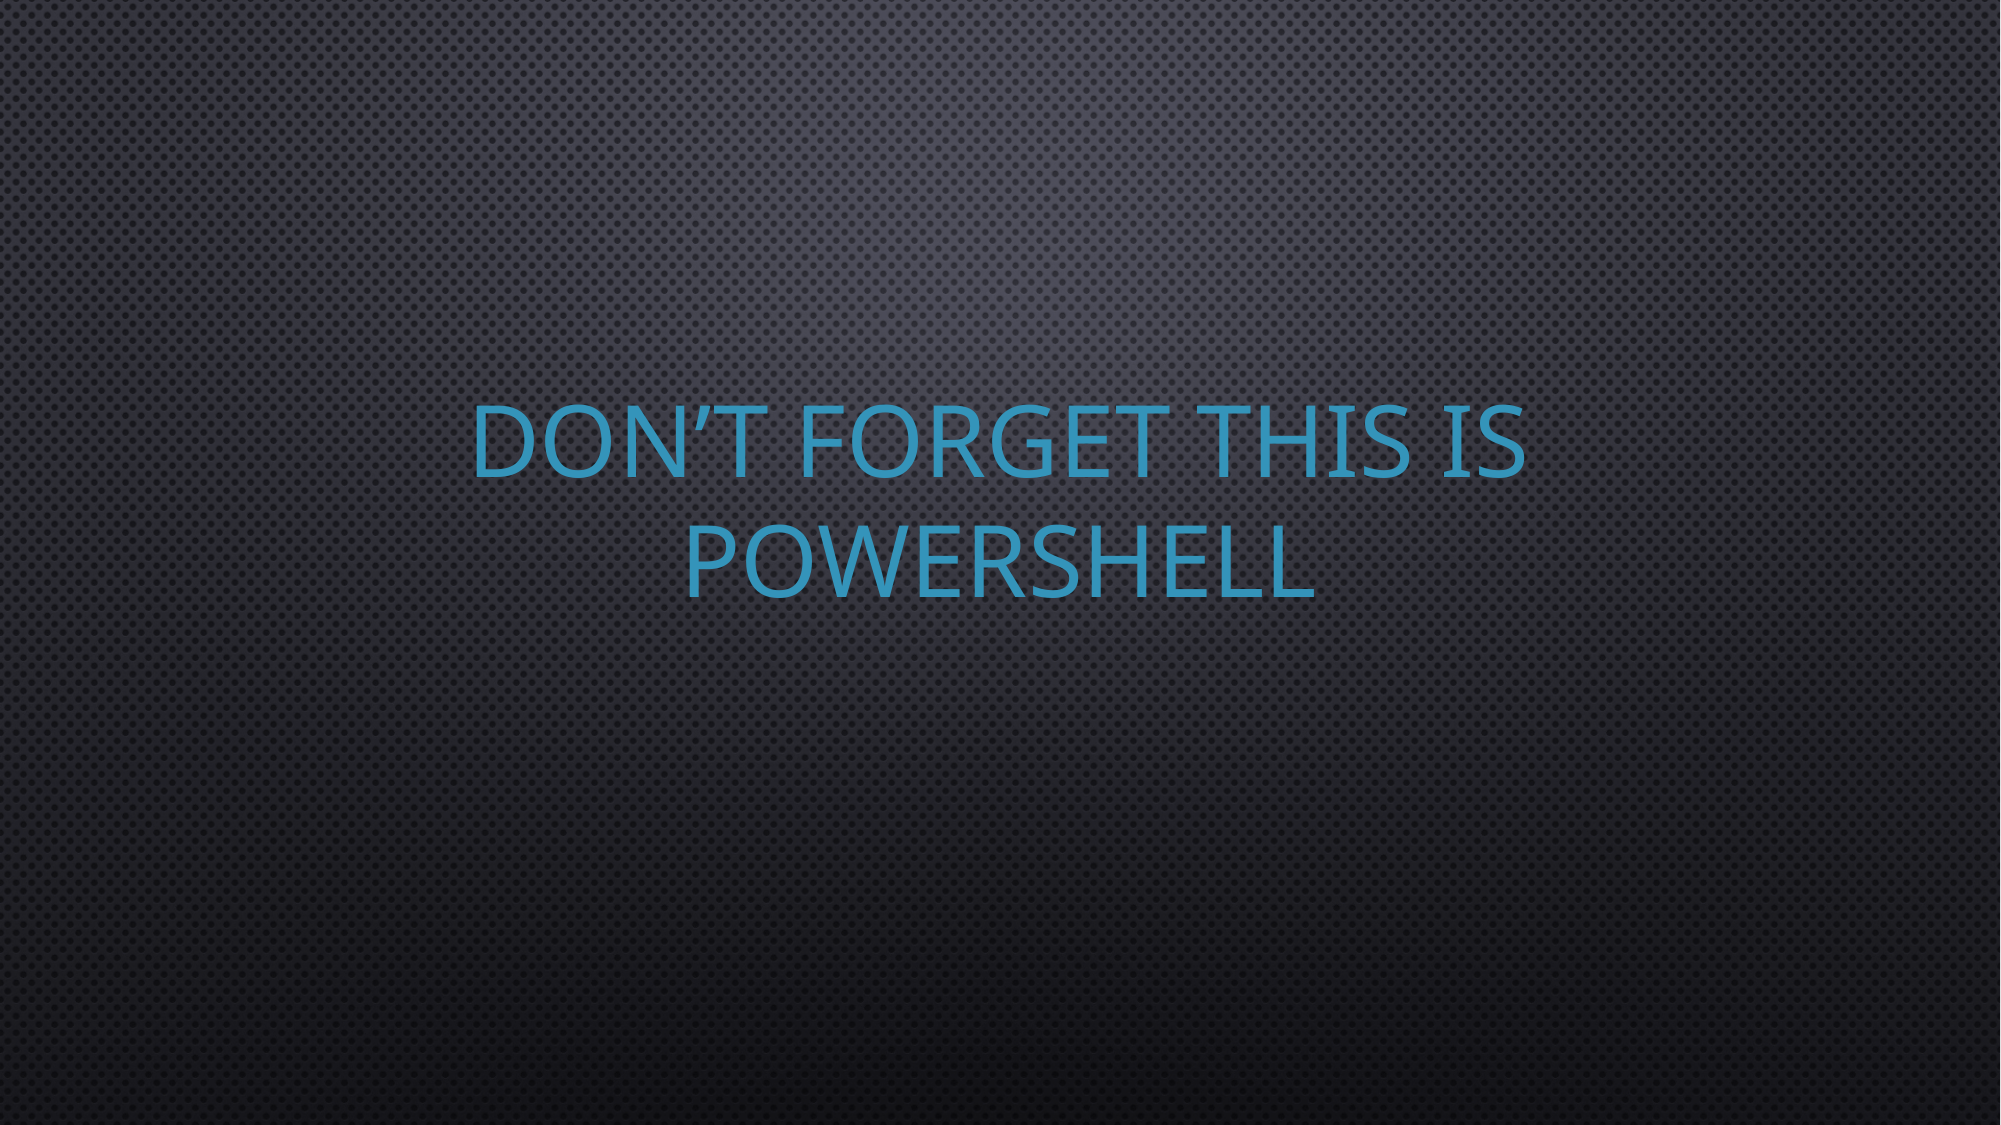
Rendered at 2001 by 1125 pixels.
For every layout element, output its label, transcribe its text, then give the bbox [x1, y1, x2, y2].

title Don’t forget this is powershell [287, 99, 1711, 625]
